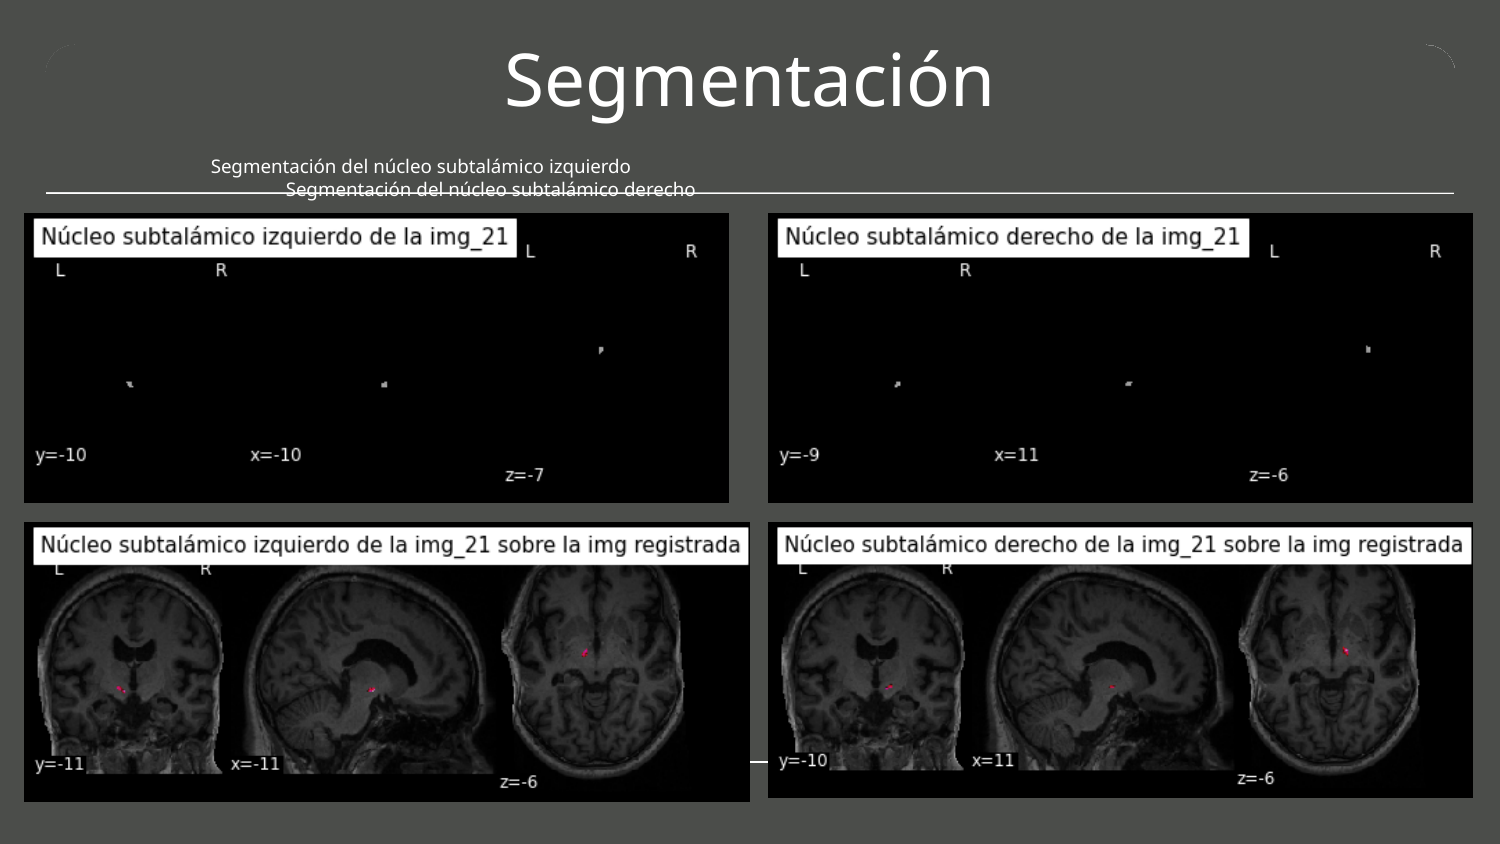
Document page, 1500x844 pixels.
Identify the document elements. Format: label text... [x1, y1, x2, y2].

picture [768, 212, 1473, 503]
text_box [45, 44, 1455, 140]
text_box Segmentación del núcleo subtalámico izquierdo Segmentación del núcleo subtalámico derecho [45, 140, 1495, 216]
picture [23, 522, 751, 802]
picture [23, 212, 729, 503]
title Segmentación [118, 34, 1382, 121]
picture [768, 522, 1473, 798]
